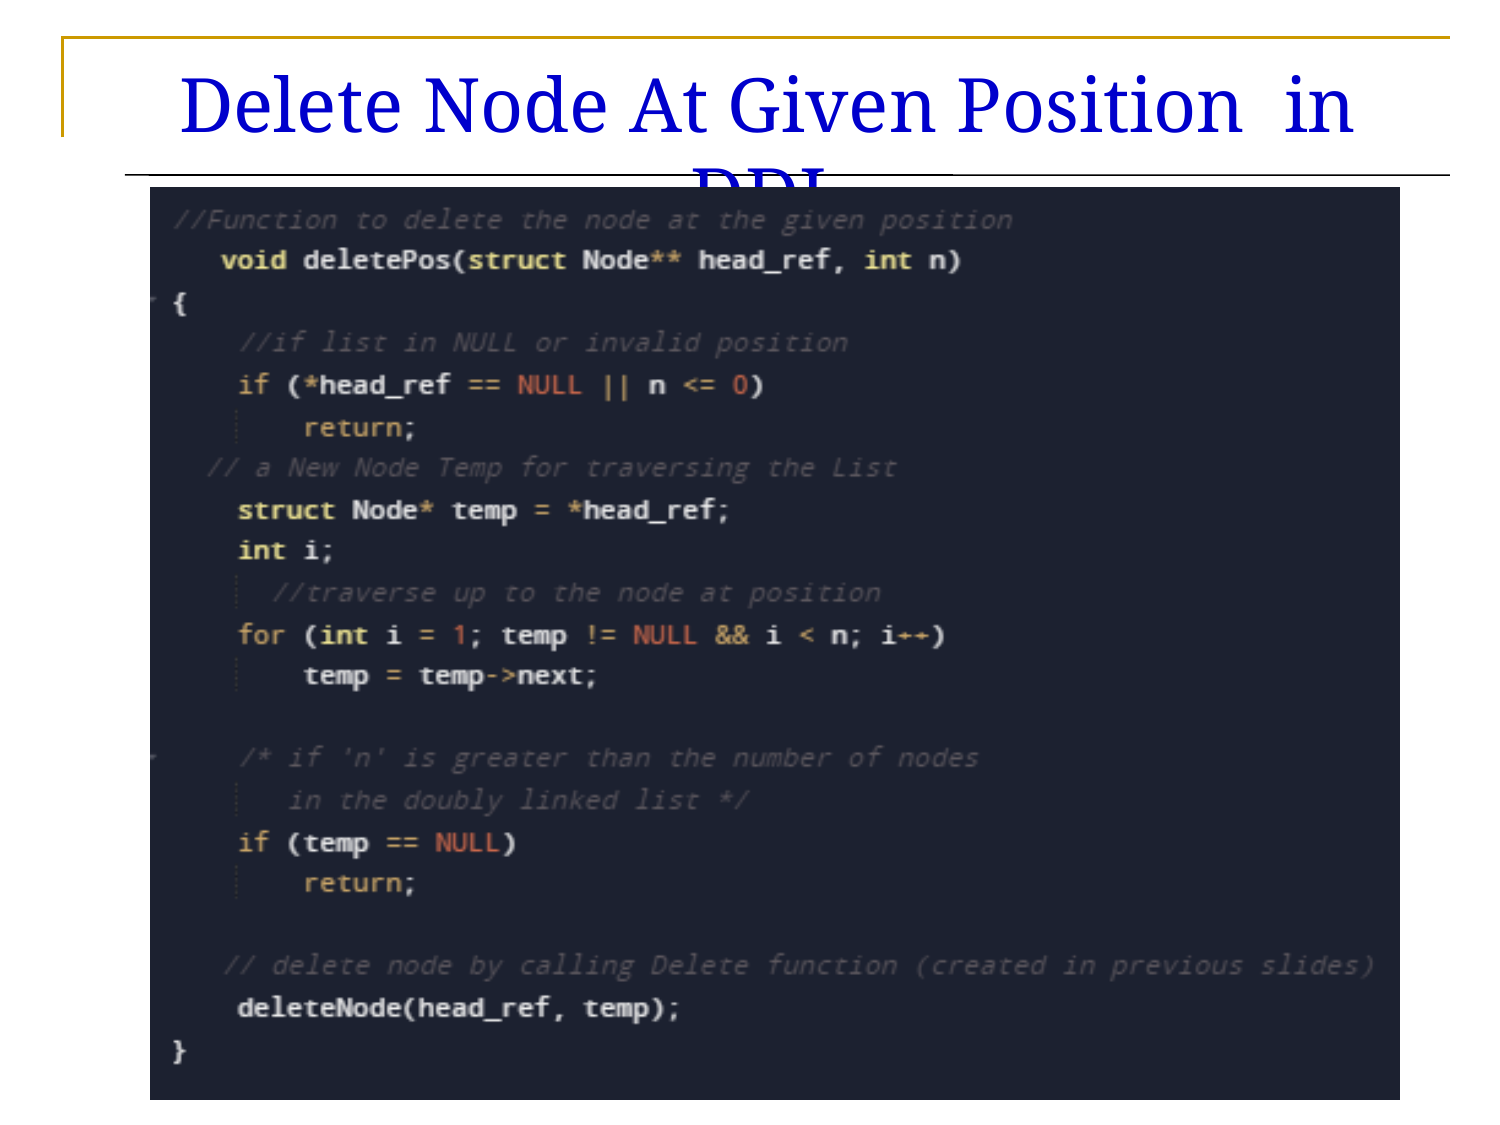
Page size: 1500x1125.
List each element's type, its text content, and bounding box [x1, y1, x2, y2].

picture [149, 187, 1401, 1101]
text_box Delete Node At Given Position in DDL [87, 50, 1450, 163]
